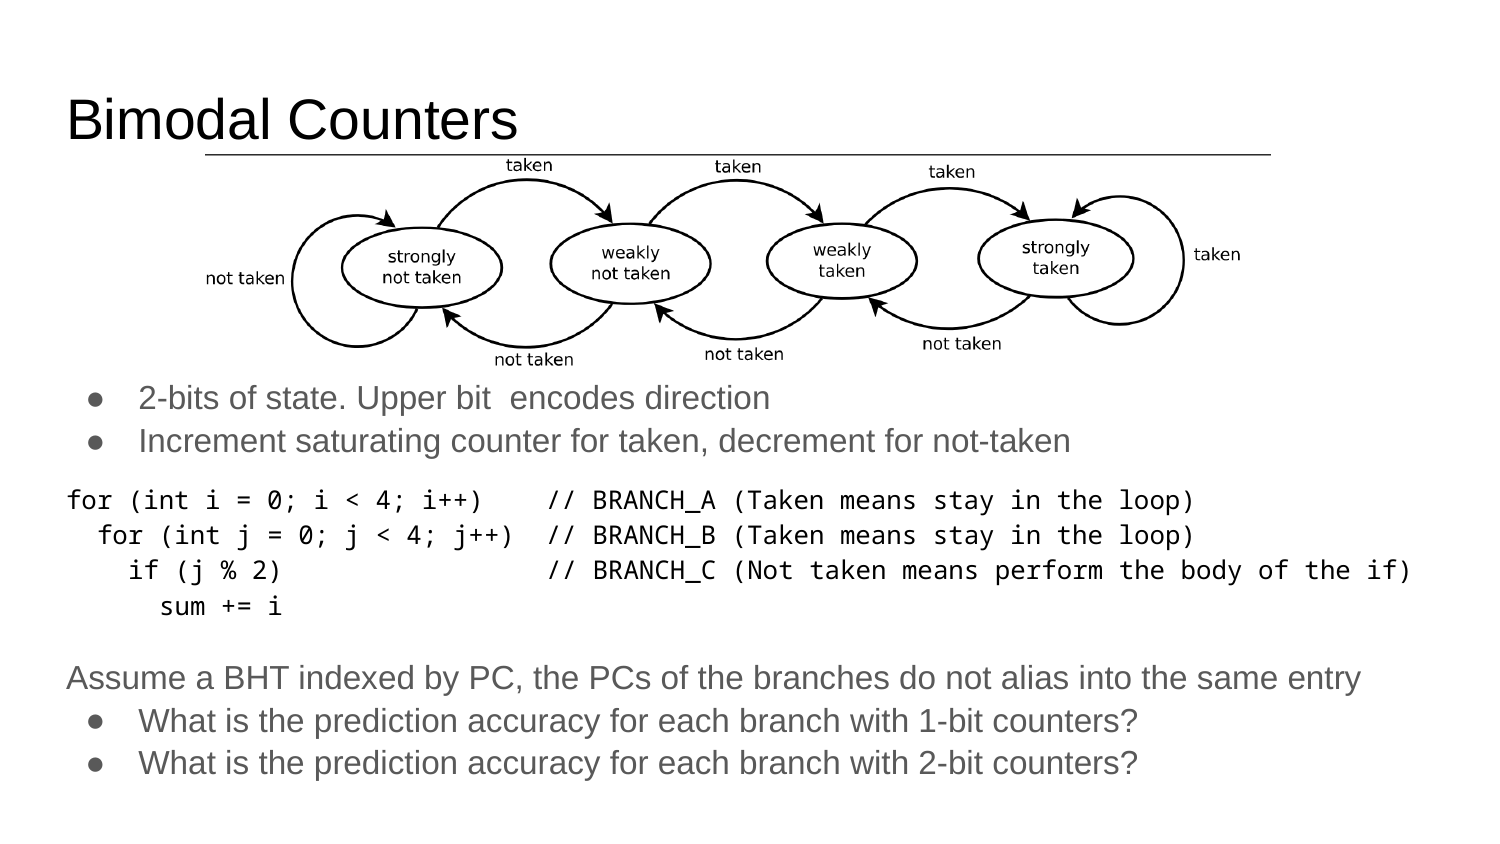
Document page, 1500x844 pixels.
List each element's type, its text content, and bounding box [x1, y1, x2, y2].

picture [205, 153, 1271, 378]
title Bimodal Counters [51, 72, 1449, 167]
list 2-bits of state. Upper bit encodes direction Increment saturating counter for taken, decrement for not-taken for (int i = 0; i < 4; i++) // BRANCH_A (Taken means stay in the loop) for (int j = 0; j < 4; j++) // BRANCH_B (Taken means stay in the loop) if (j % 2) // BRANCH_C (Not taken means perform the body of the if) sum += i Assume a BHT indexed by PC, the PCs of the branches do not alias into the same entry What is the prediction accuracy for each branch with 1-bit counters? What is the prediction accuracy for each branch with 2-bit counters? [51, 359, 1449, 807]
